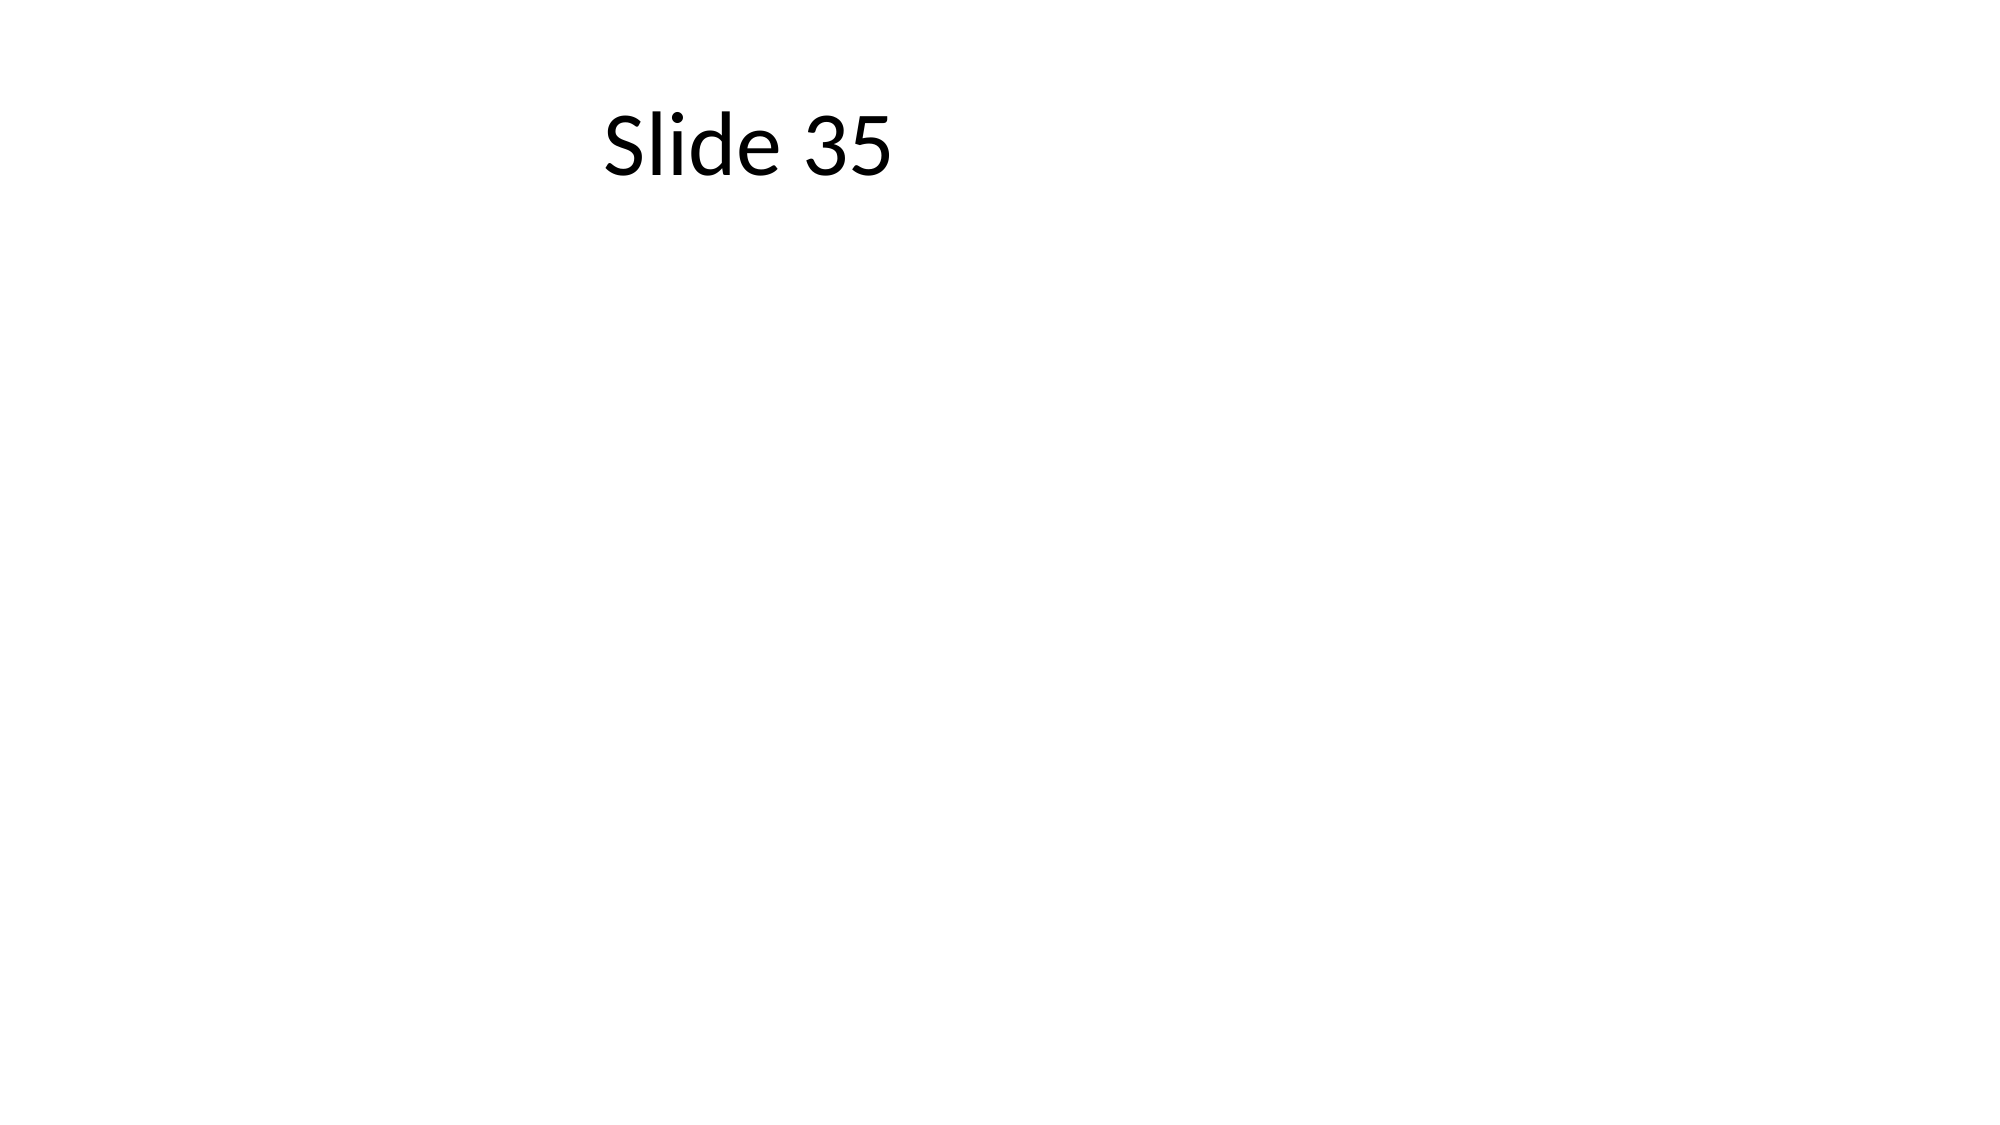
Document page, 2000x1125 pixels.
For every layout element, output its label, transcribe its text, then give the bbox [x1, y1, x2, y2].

title Slide 35 [75, 45, 1425, 233]
